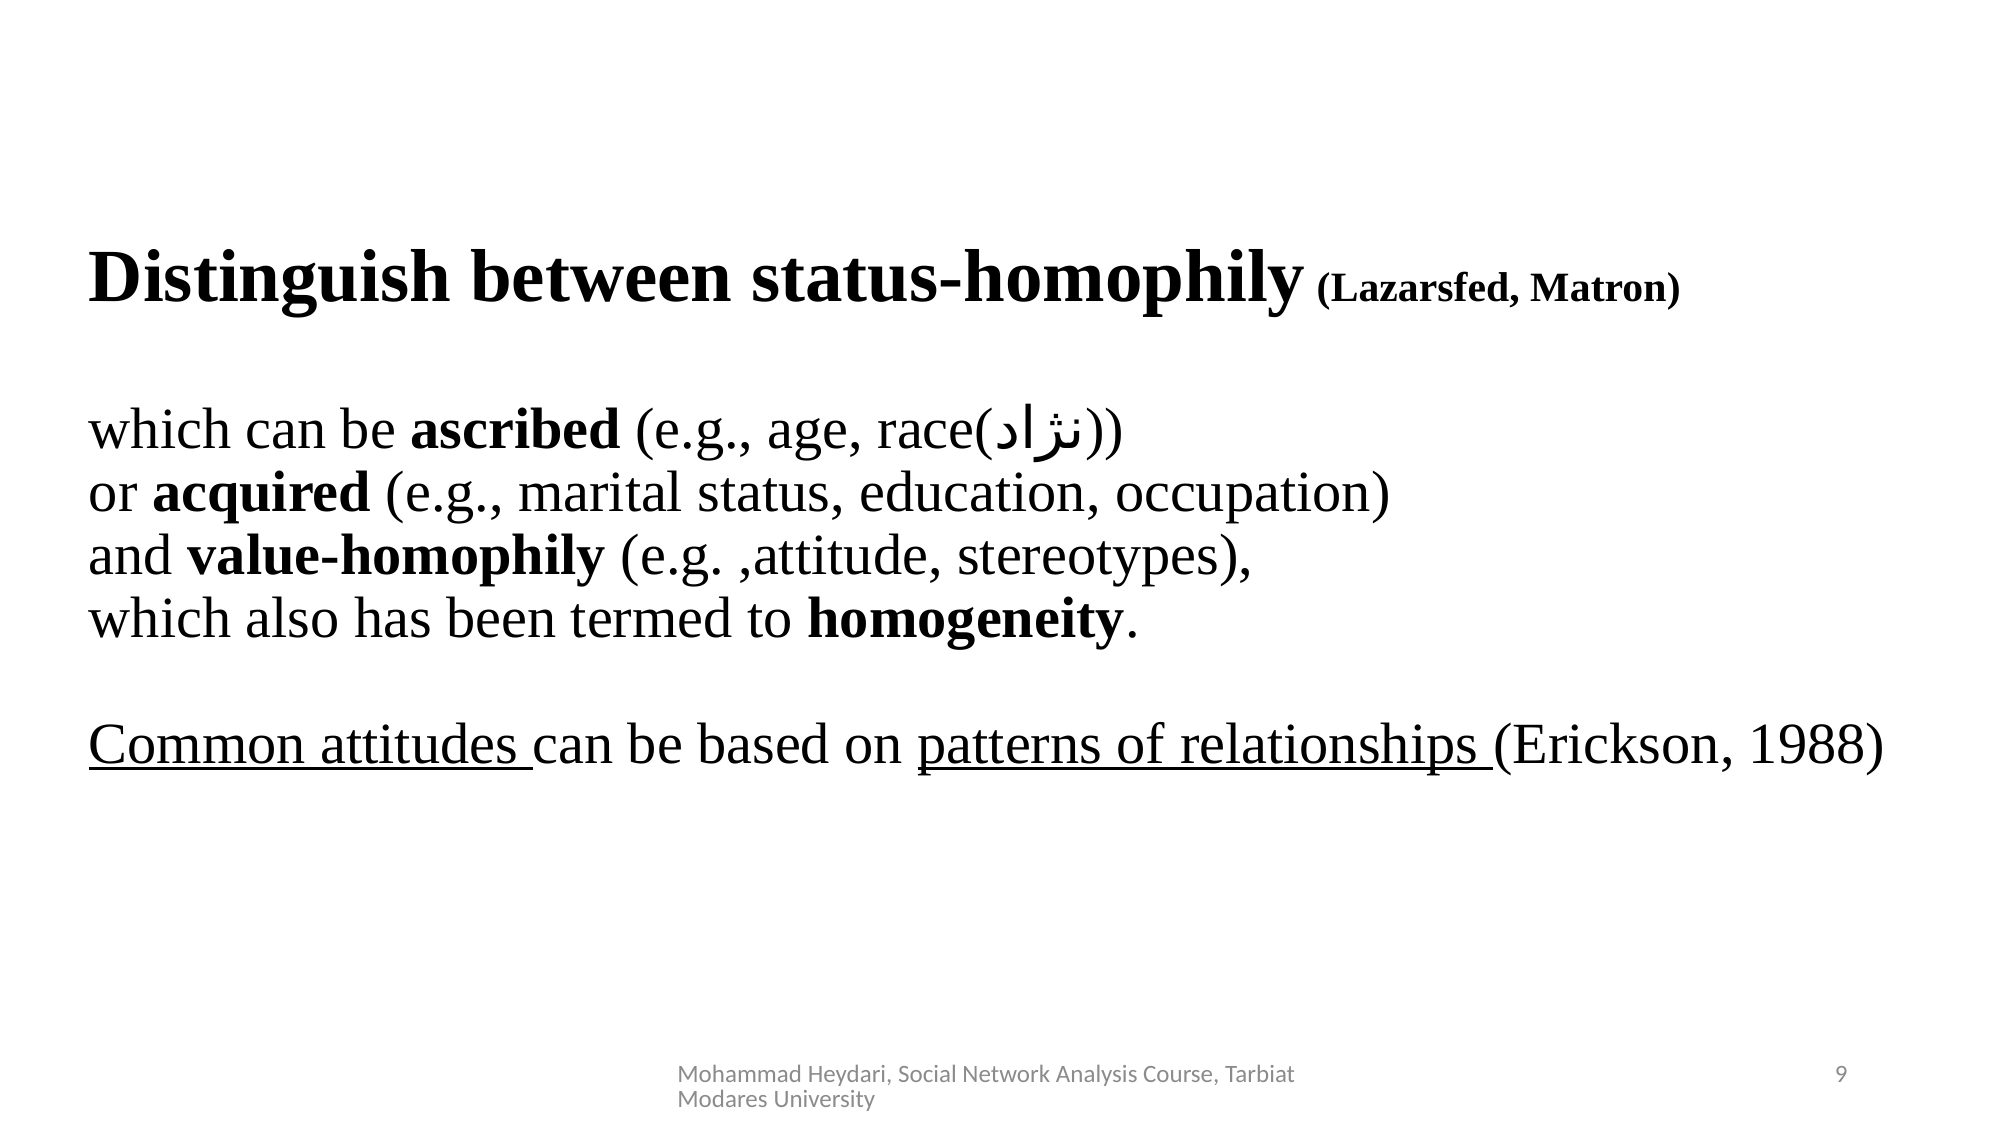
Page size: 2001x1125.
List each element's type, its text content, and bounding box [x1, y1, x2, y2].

footer Mohammad Heydari, Social Network Analysis Course, Tarbiat Modares University [662, 1042, 1338, 1103]
title Distinguish between status-homophily (Lazarsfed, Matron) which can be ascribed (e.g., age, race(نژاد)) or acquired (e.g., marital status, education, occupation) and value-homophily (e.g. ,attitude, stereotypes), which also has been termed to homogeneity. Common attitudes can be based on patterns of relationships (Erickson, 1988) [73, 59, 1935, 1043]
slide_number 9 [1412, 1042, 1863, 1103]
